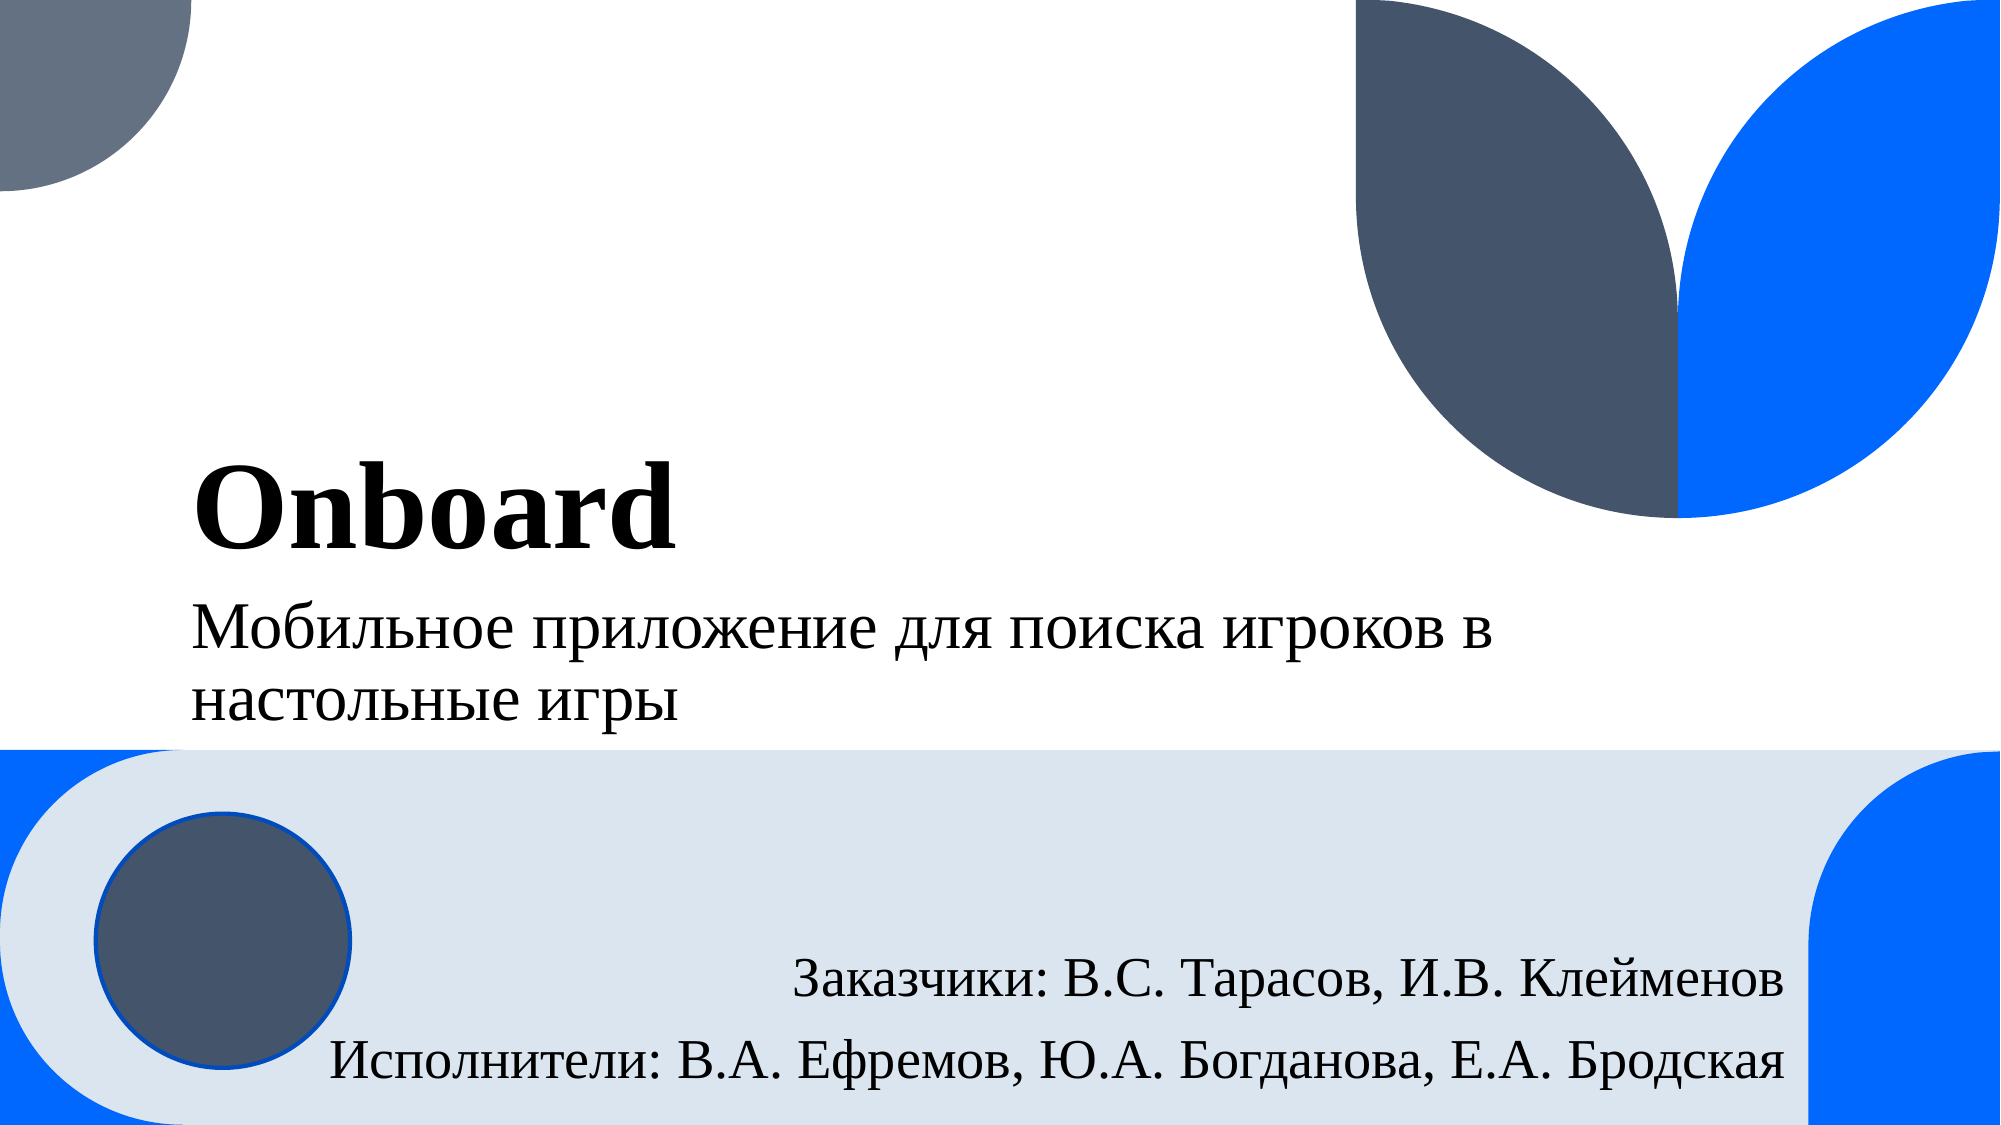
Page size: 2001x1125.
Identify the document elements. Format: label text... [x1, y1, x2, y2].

title Onboard [191, 184, 1356, 576]
subtitle Мобильное приложение для поиска игроков в настольные игры [191, 590, 1750, 724]
text_box Заказчики: В.С. Тарасов, И.В. Клейменов Исполнители: В.А. Ефремов, Ю.А. Богданова, Е.А. Бродская [300, 940, 1801, 1112]
